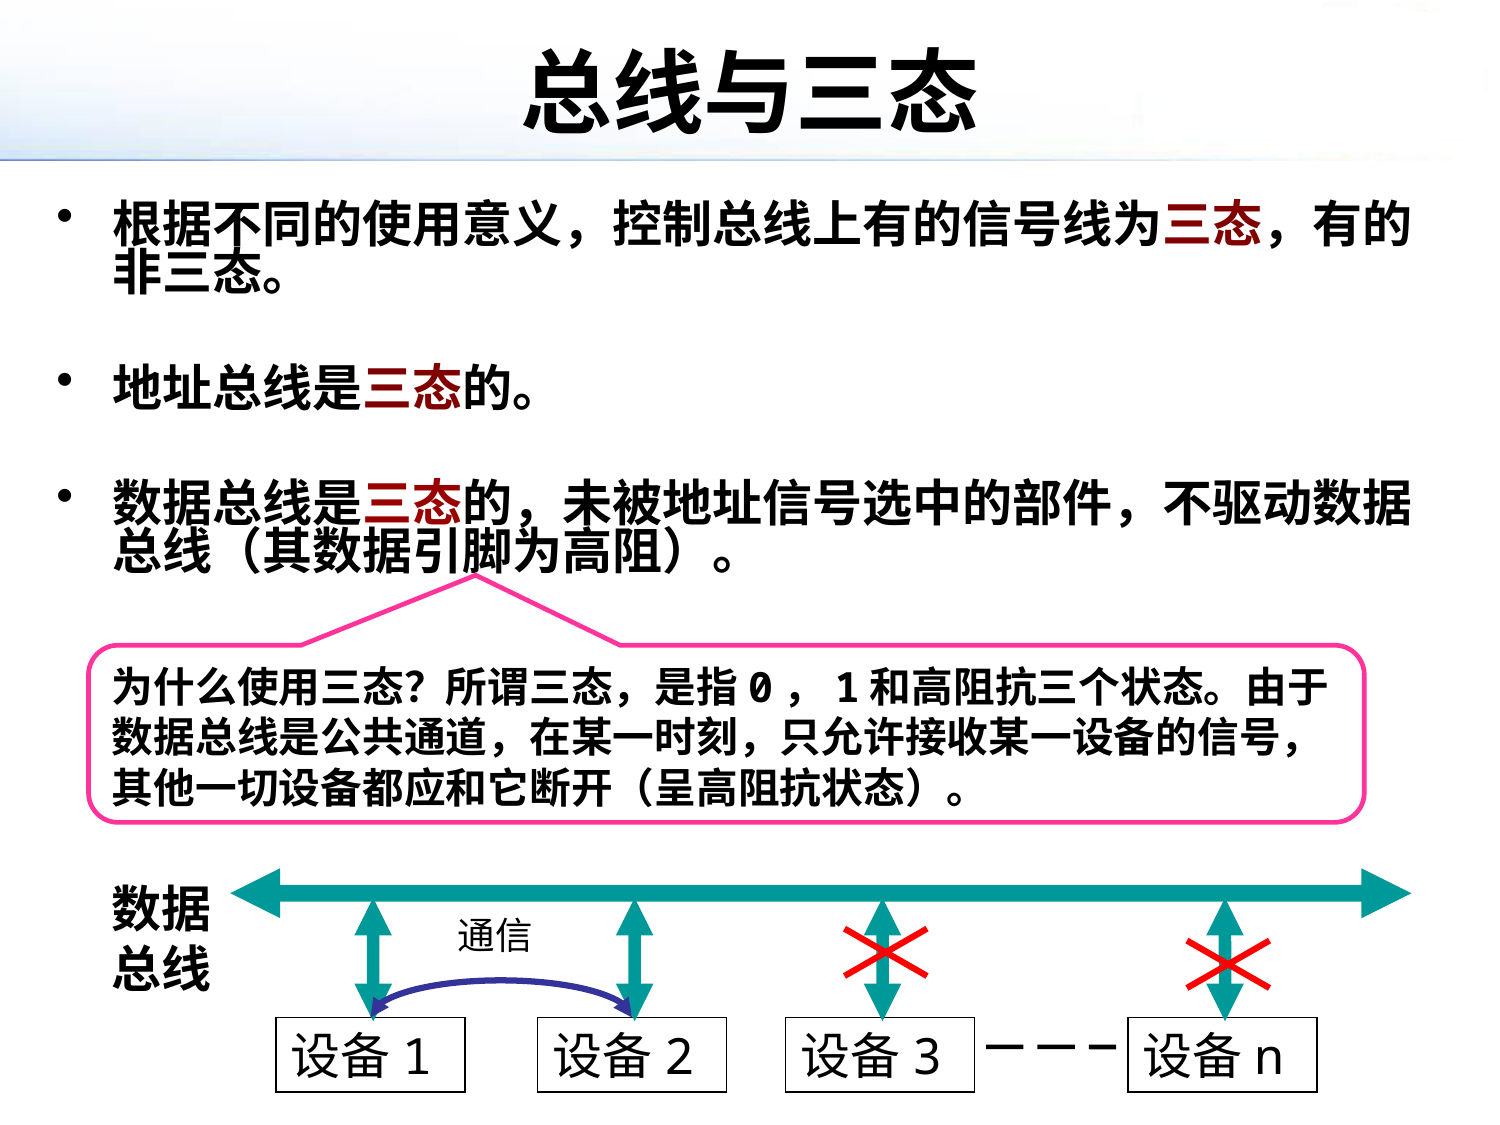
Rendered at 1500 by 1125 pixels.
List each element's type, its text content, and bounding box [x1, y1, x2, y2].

title 总线与三态 [41, 31, 1459, 149]
picture [0, 0, 1500, 161]
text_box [370, 904, 633, 1018]
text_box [88, 644, 1412, 1095]
list 根据不同的使用意义，控制总线上有的信号线为三态，有的非三态。 地址总线是三态的。 数据总线是三态的，未被地址信号选中的部件，不驱动数据总线（其数据引脚为高阻）。 [41, 196, 1459, 632]
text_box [844, 928, 1270, 989]
